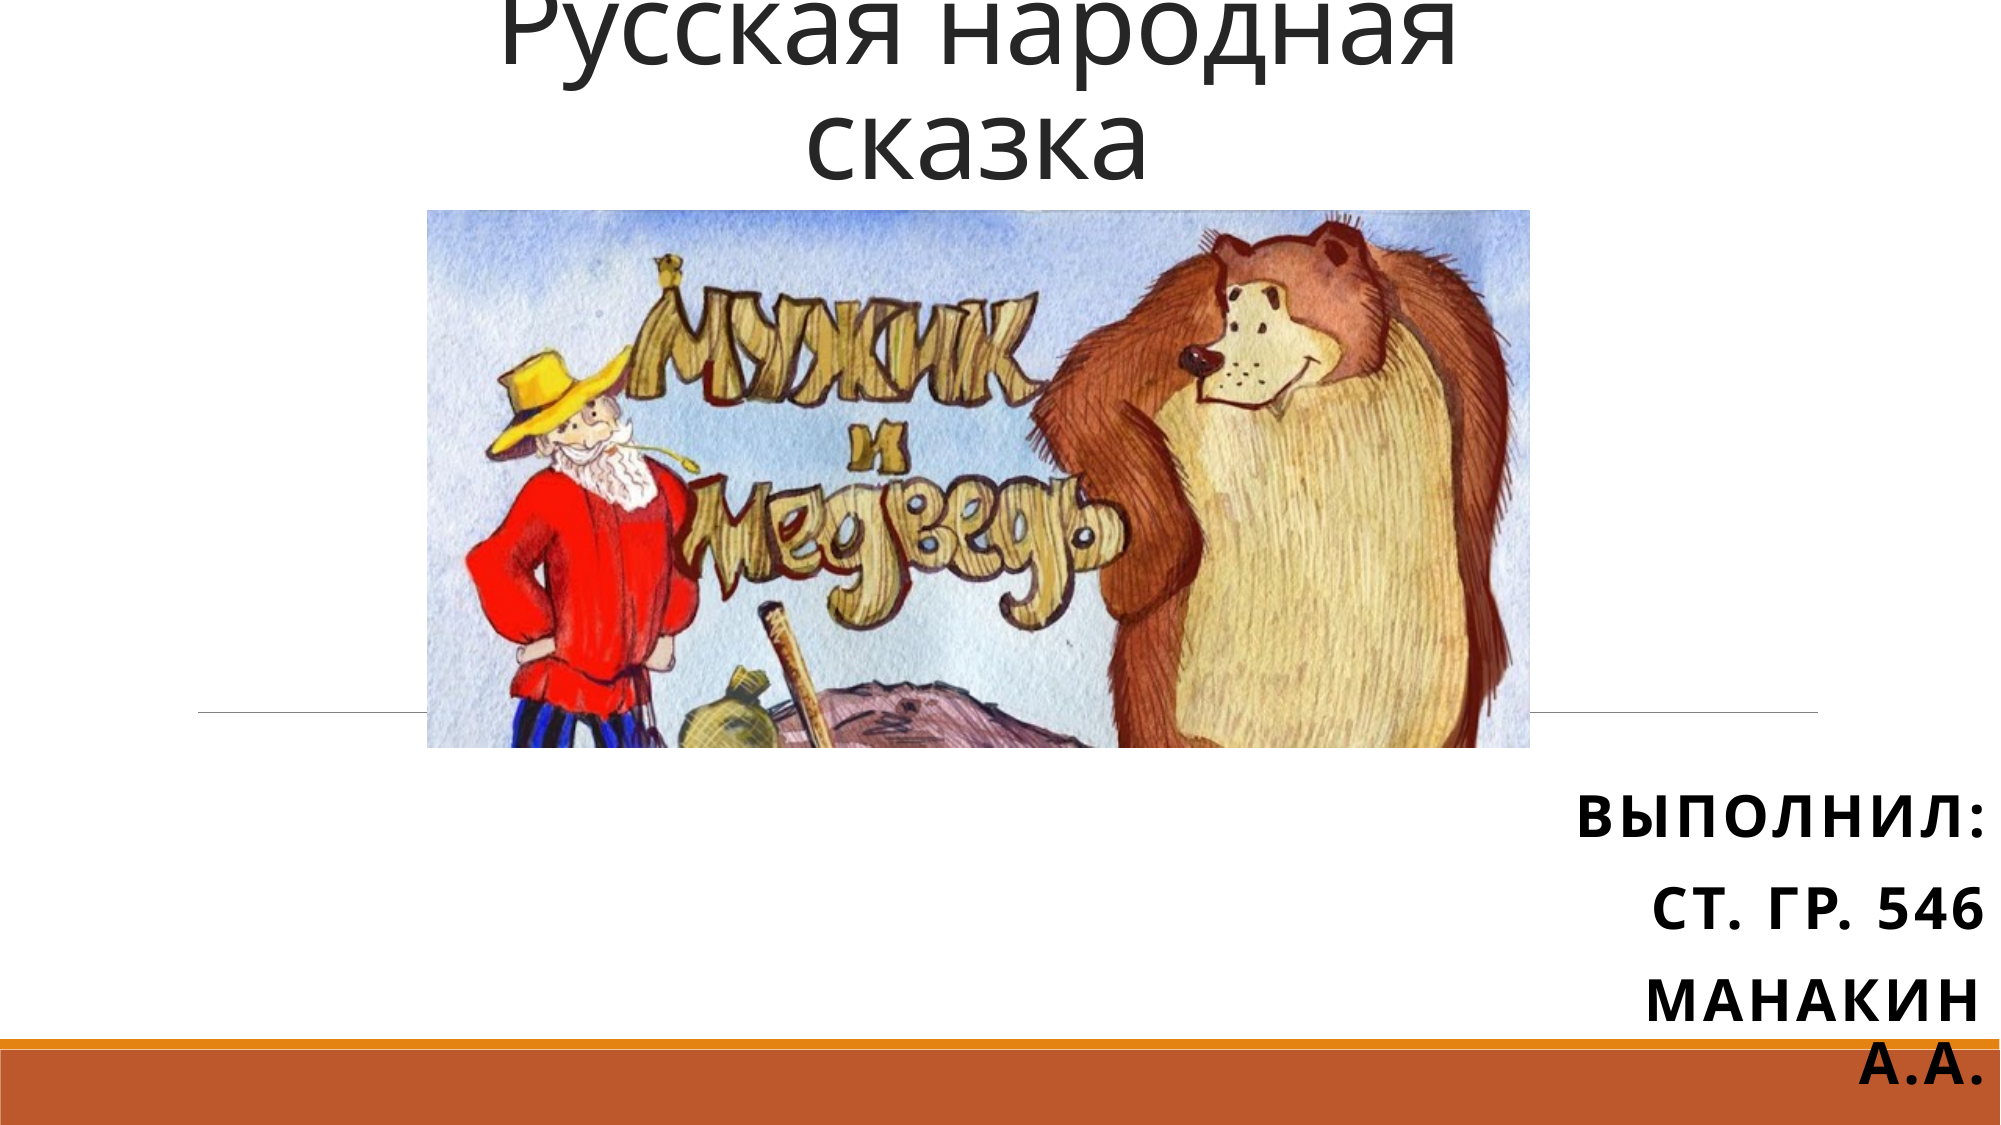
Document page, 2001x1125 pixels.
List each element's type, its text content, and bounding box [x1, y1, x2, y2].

picture [427, 209, 1530, 749]
subtitle Выполнил: Ст. гр. 546 Манакин А.А. [1529, 779, 2000, 1055]
title Русская народная сказка [419, 109, 1538, 346]
